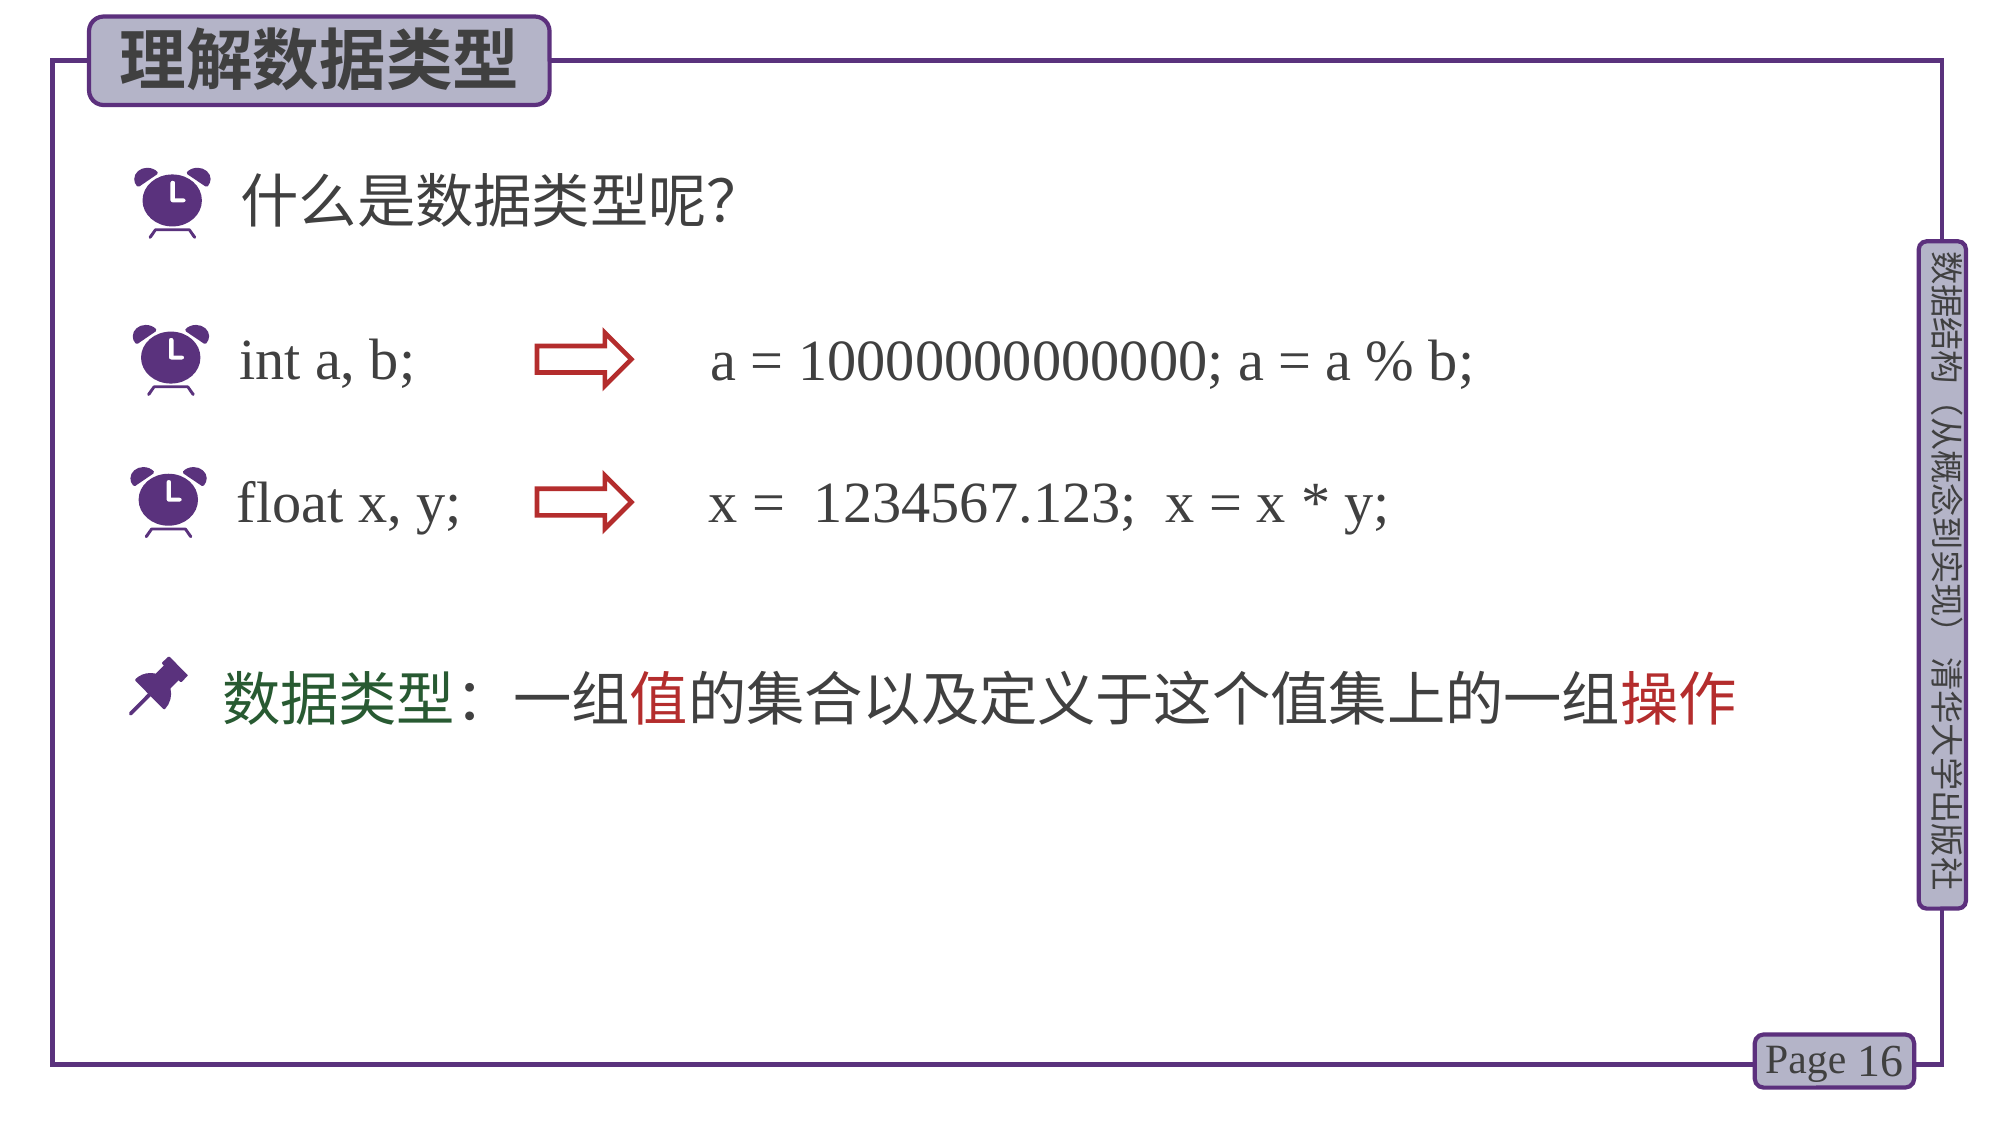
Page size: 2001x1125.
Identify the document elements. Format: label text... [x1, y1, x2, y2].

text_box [128, 640, 1960, 741]
text_box 理解数据类型 [104, 10, 585, 105]
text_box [536, 314, 1708, 400]
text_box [130, 456, 1800, 543]
text_box [87, 15, 541, 107]
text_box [132, 314, 536, 400]
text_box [134, 156, 1315, 243]
